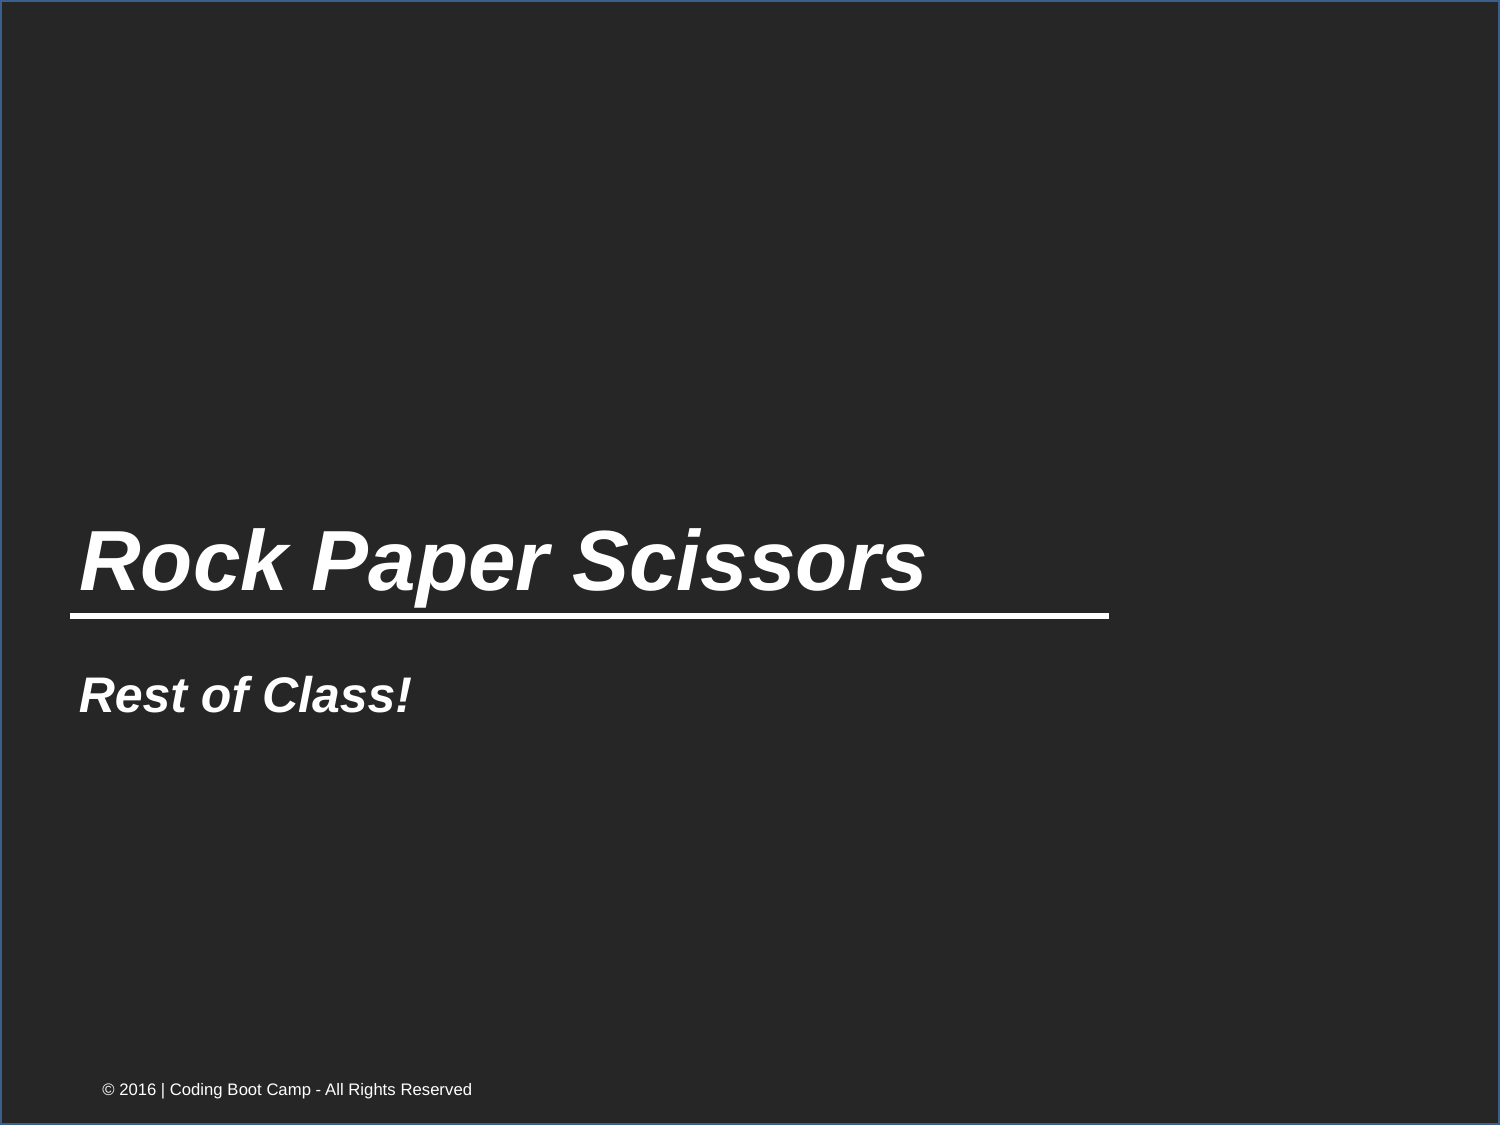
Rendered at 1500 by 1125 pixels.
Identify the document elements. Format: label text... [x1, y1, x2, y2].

text_box Rest of Class! [64, 621, 1414, 765]
title Rock Paper Scissors [64, 484, 1415, 628]
